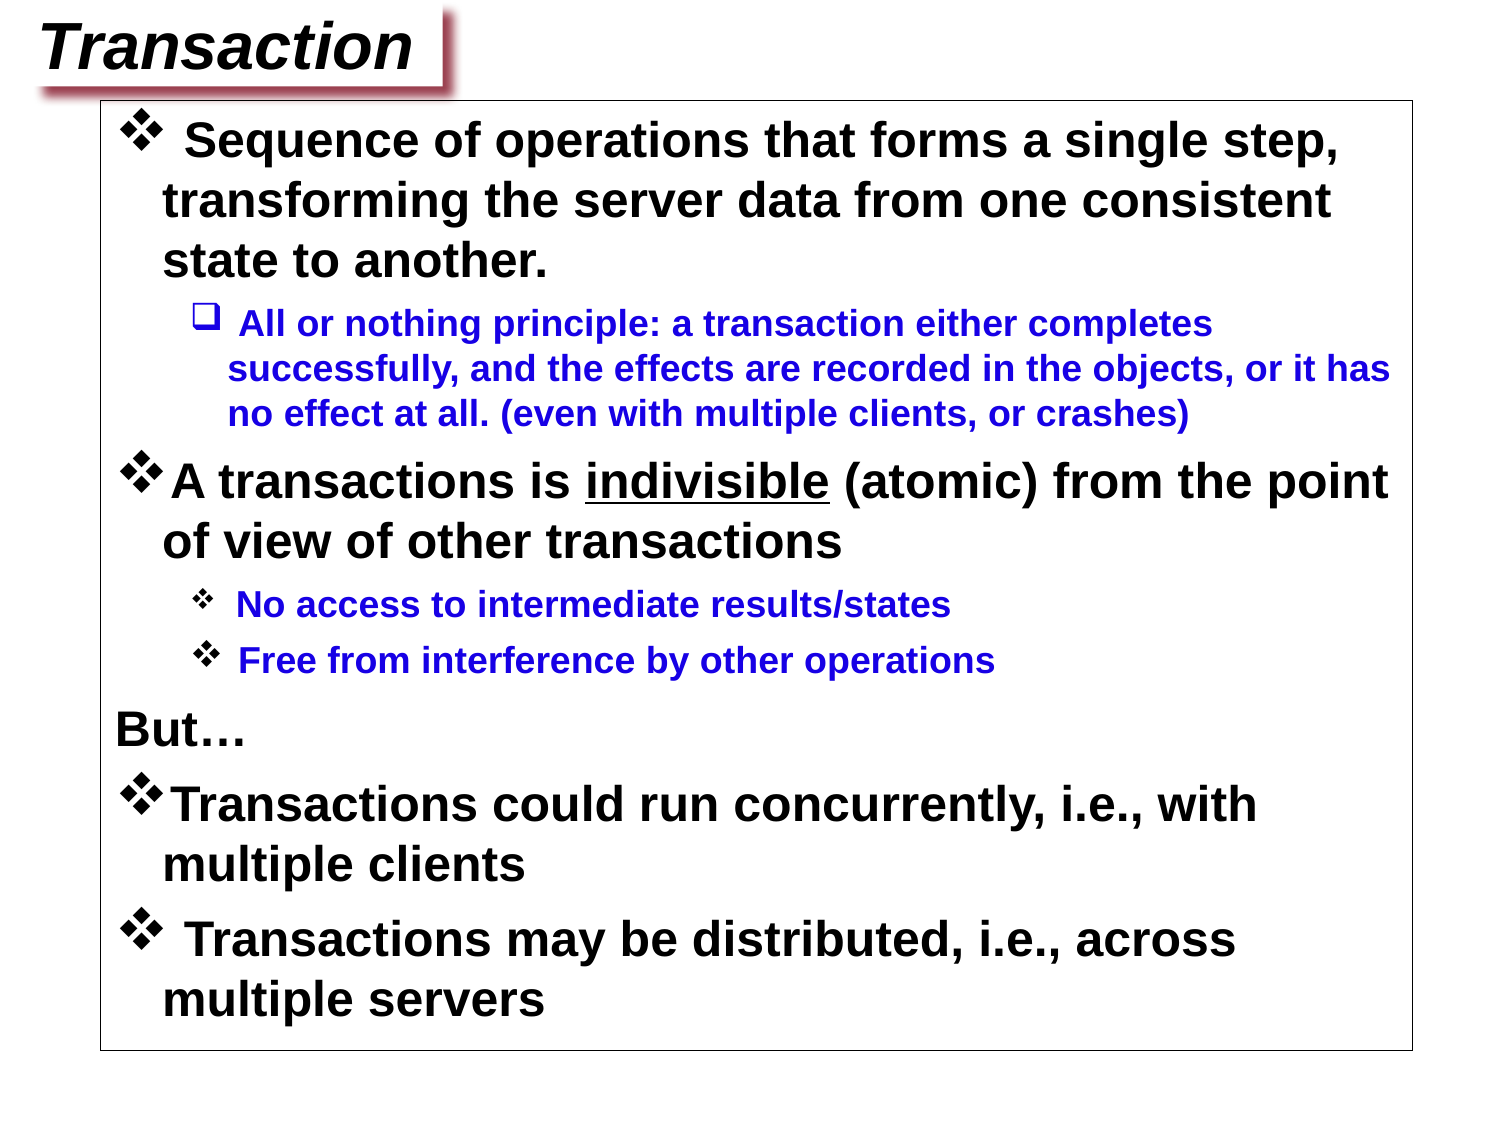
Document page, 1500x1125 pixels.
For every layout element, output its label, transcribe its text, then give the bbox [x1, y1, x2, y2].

title Transaction [30, 0, 444, 87]
list Sequence of operations that forms a single step, transforming the server data from one consistent state to another. All or nothing principle: a transaction either completes successfully, and the effects are recorded in the objects, or it has no effect at all. (even with multiple clients, or crashes) A transactions is indivisible (atomic) from the point of view of other transactions No access to intermediate results/states Free from interference by other operations But… Transactions could run concurrently, i.e., with multiple clients Transactions may be distributed, i.e., across multiple servers [99, 99, 1413, 1051]
